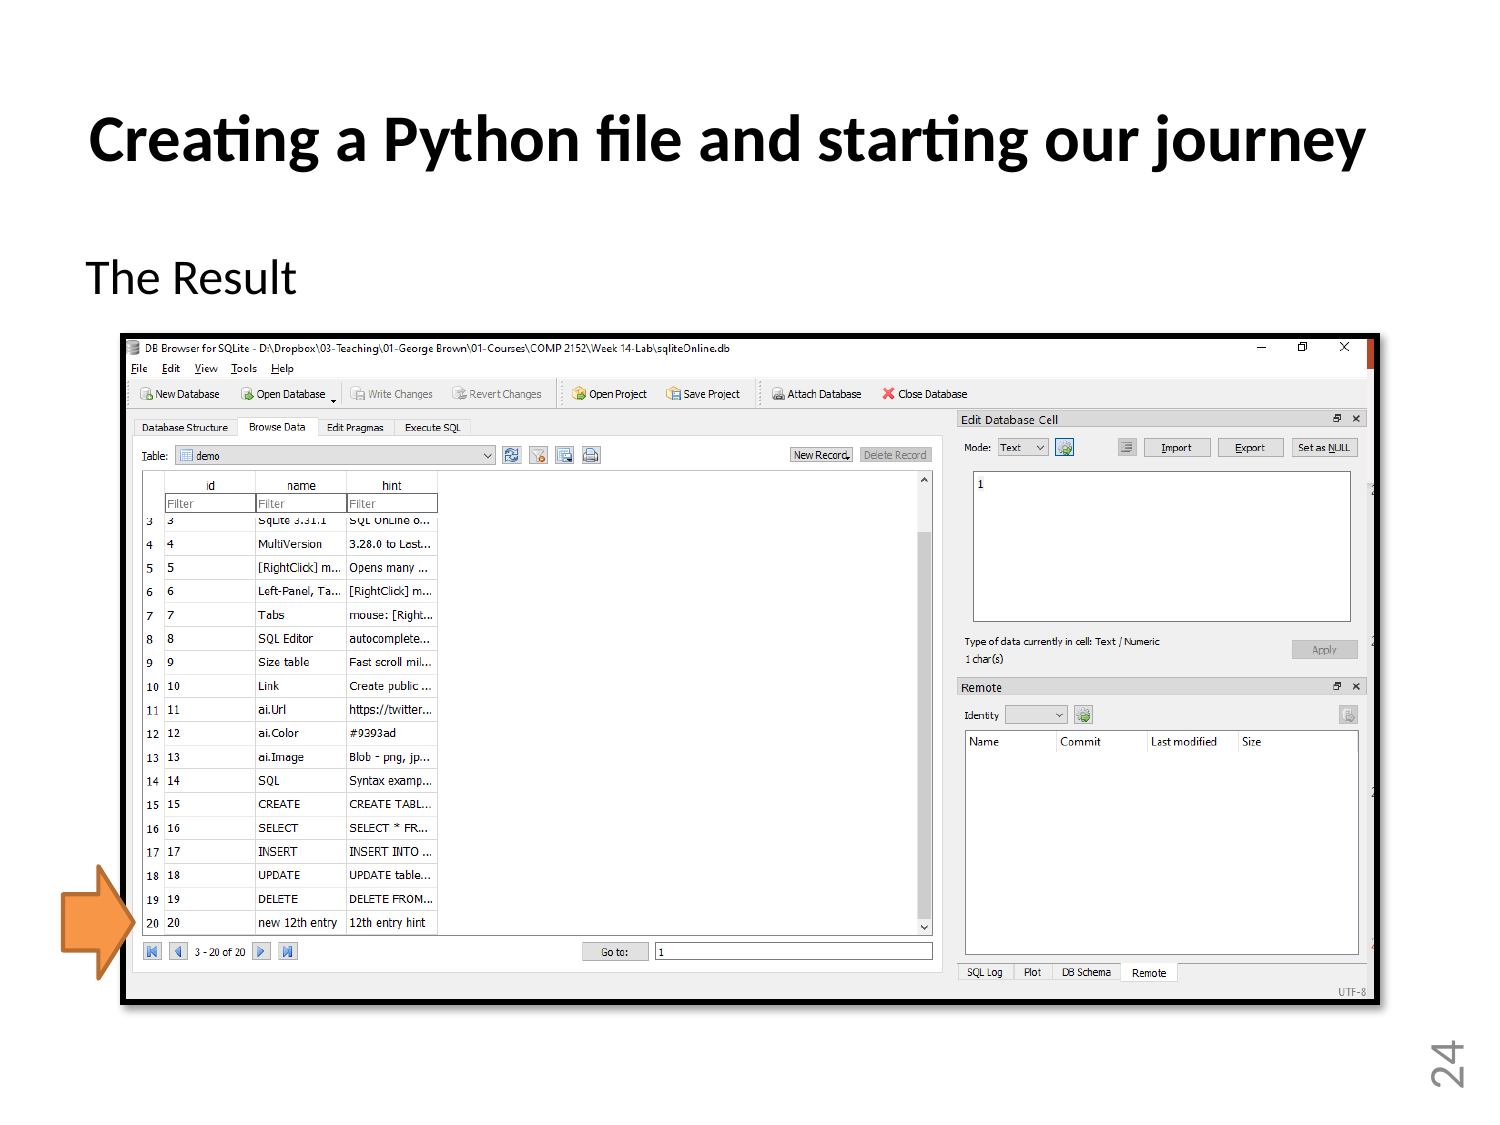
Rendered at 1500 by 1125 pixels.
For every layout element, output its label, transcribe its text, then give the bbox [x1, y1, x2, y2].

text_box The Result [70, 237, 1434, 313]
picture [125, 338, 1374, 1000]
slide_number 24 [1412, 1025, 1475, 1125]
text_box [60, 864, 120, 981]
text_box Creating a Python file and starting our journey [74, 87, 1438, 183]
